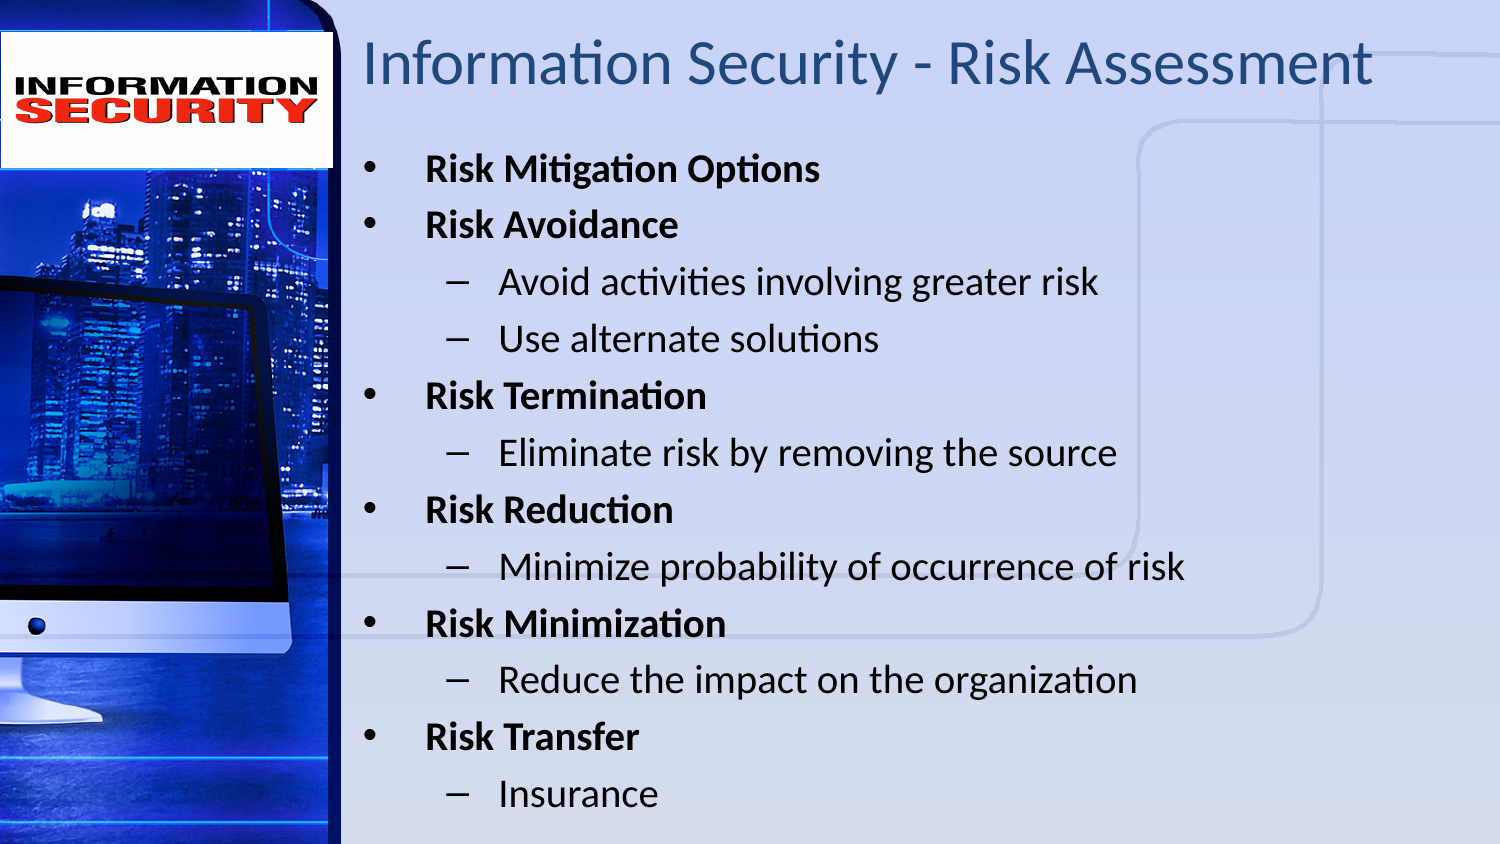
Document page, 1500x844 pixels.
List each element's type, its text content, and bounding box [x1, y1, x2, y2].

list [0, 32, 333, 168]
text_box Risk Mitigation Options Risk Avoidance Avoid activities involving greater risk Use alternate solutions Risk Termination Eliminate risk by removing the source Risk Reduction Minimize probability of occurrence of risk Risk Minimization Reduce the impact on the organization Risk Transfer Insurance [347, 133, 1442, 828]
title Information Security - Risk Assessment [347, 11, 1427, 106]
picture [0, 0, 1500, 844]
